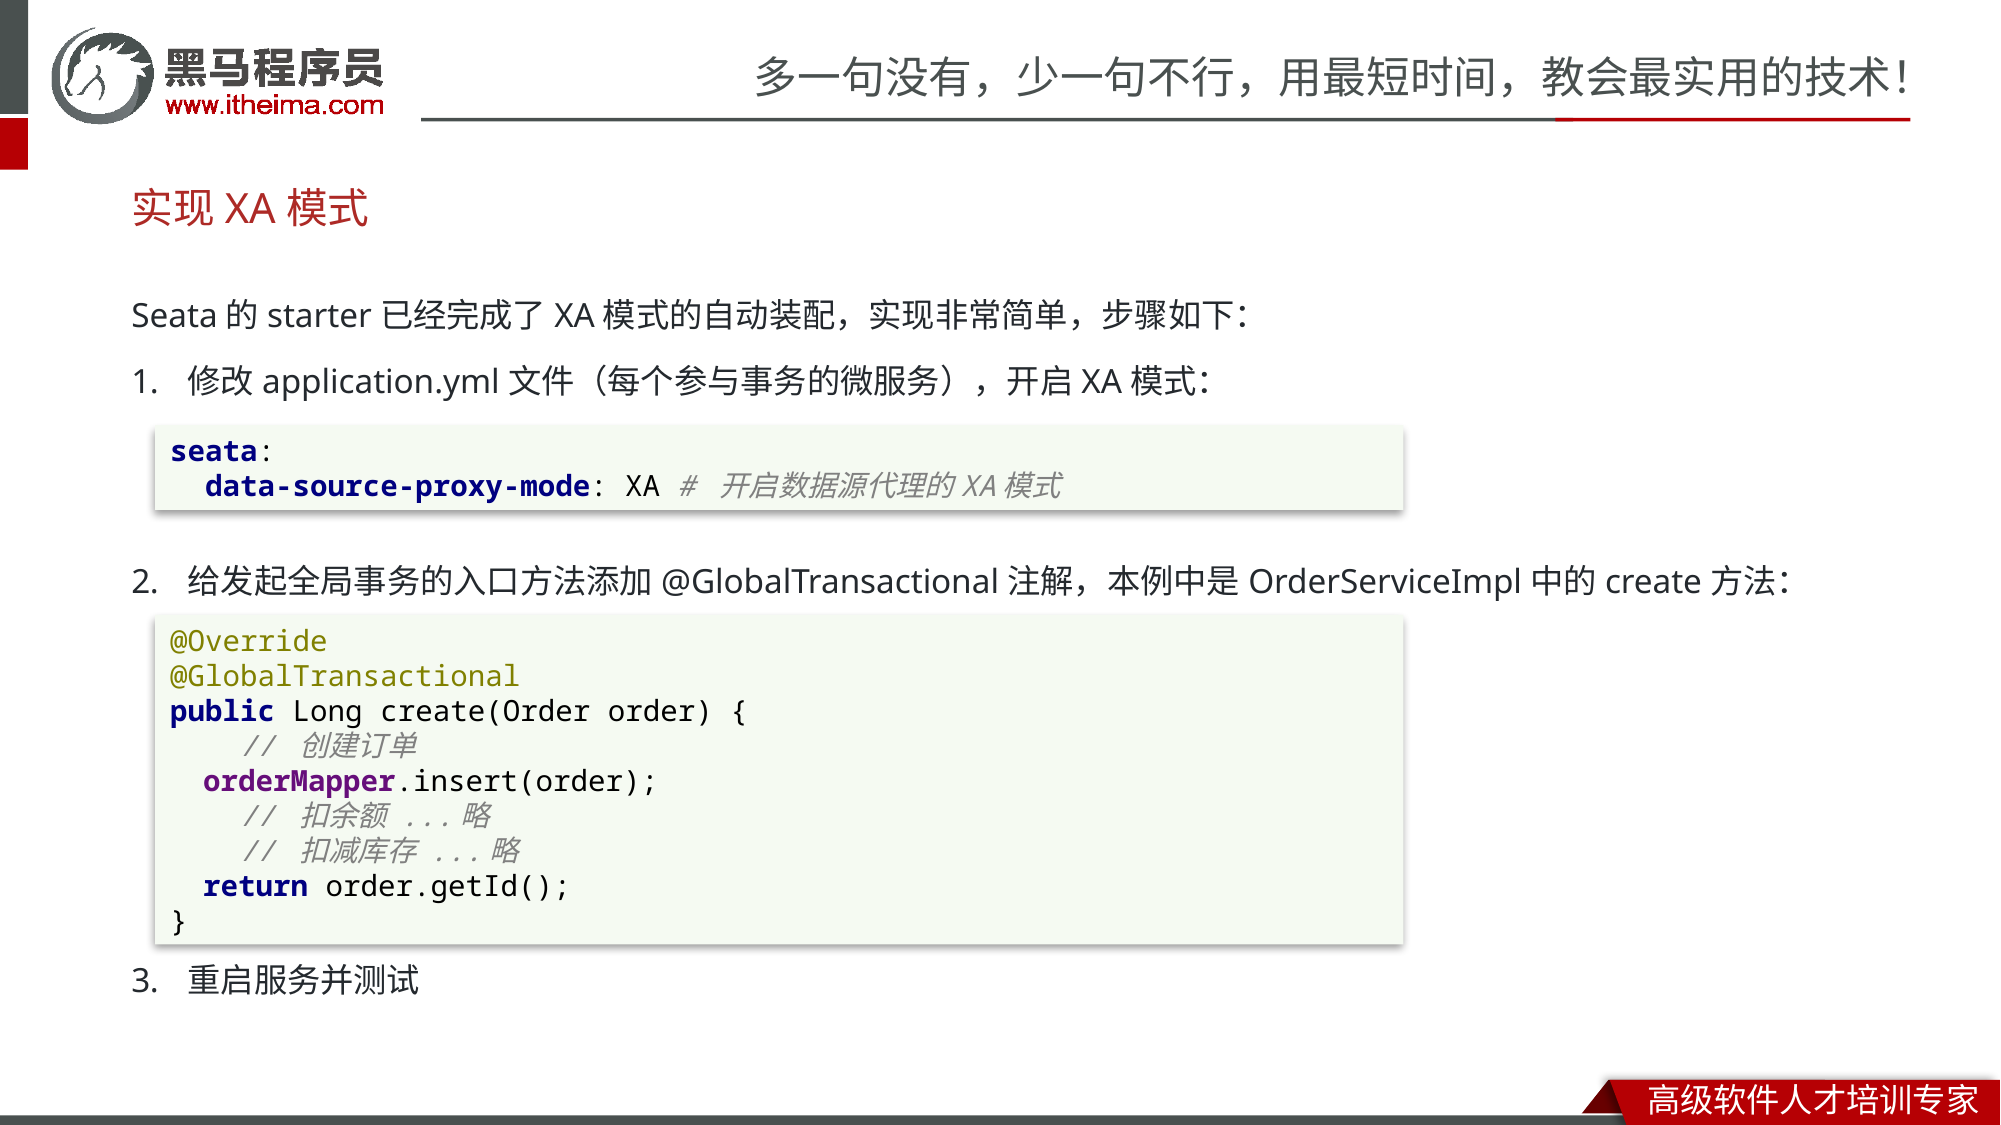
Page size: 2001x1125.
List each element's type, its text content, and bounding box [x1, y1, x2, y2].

list Seata的starter已经完成了XA模式的自动装配，实现非常简单，步骤如下： 修改application.yml文件（每个参与事务的微服务），开启XA模式： 给发起全局事务的入口方法添加@GlobalTransactional注解，本例中是OrderServiceImpl中的create方法： 重启服务并测试 [116, 266, 1872, 410]
picture [50, 26, 384, 125]
text_box @Override @GlobalTransactional public Long create(Order order) { // 创建订单 orderMapper.insert(order); // 扣余额 ...略 // 扣减库存 ...略 return order.getId(); } [155, 614, 1404, 945]
text_box seata: data-source-proxy-mode: XA # 开启数据源代理的XA模式 [155, 425, 1404, 510]
title 实现XA模式 [116, 164, 1872, 250]
